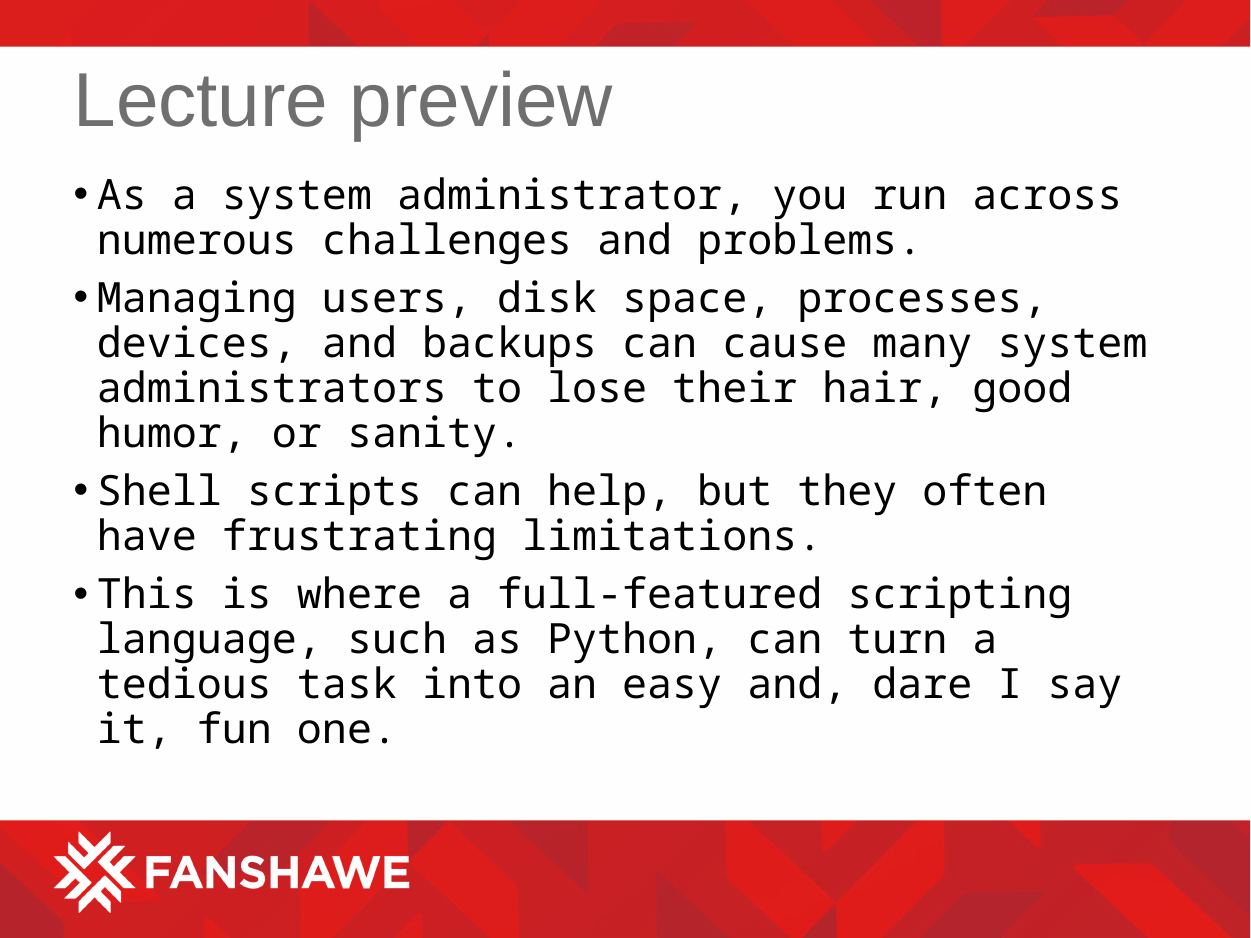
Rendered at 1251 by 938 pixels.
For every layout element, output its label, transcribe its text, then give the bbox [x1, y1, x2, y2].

list As a system administrator, you run across numerous challenges and problems. Managing users, disk space, processes, devices, and backups can cause many system administrators to lose their hair, good humor, or sanity. Shell scripts can help, but they often have frustrating limitations. This is where a full-featured scripting language, such as Python, can turn a tedious task into an easy and, dare I say it, fun one. [58, 165, 1164, 807]
picture [0, 0, 1251, 938]
title Lecture preview [58, 49, 1164, 154]
